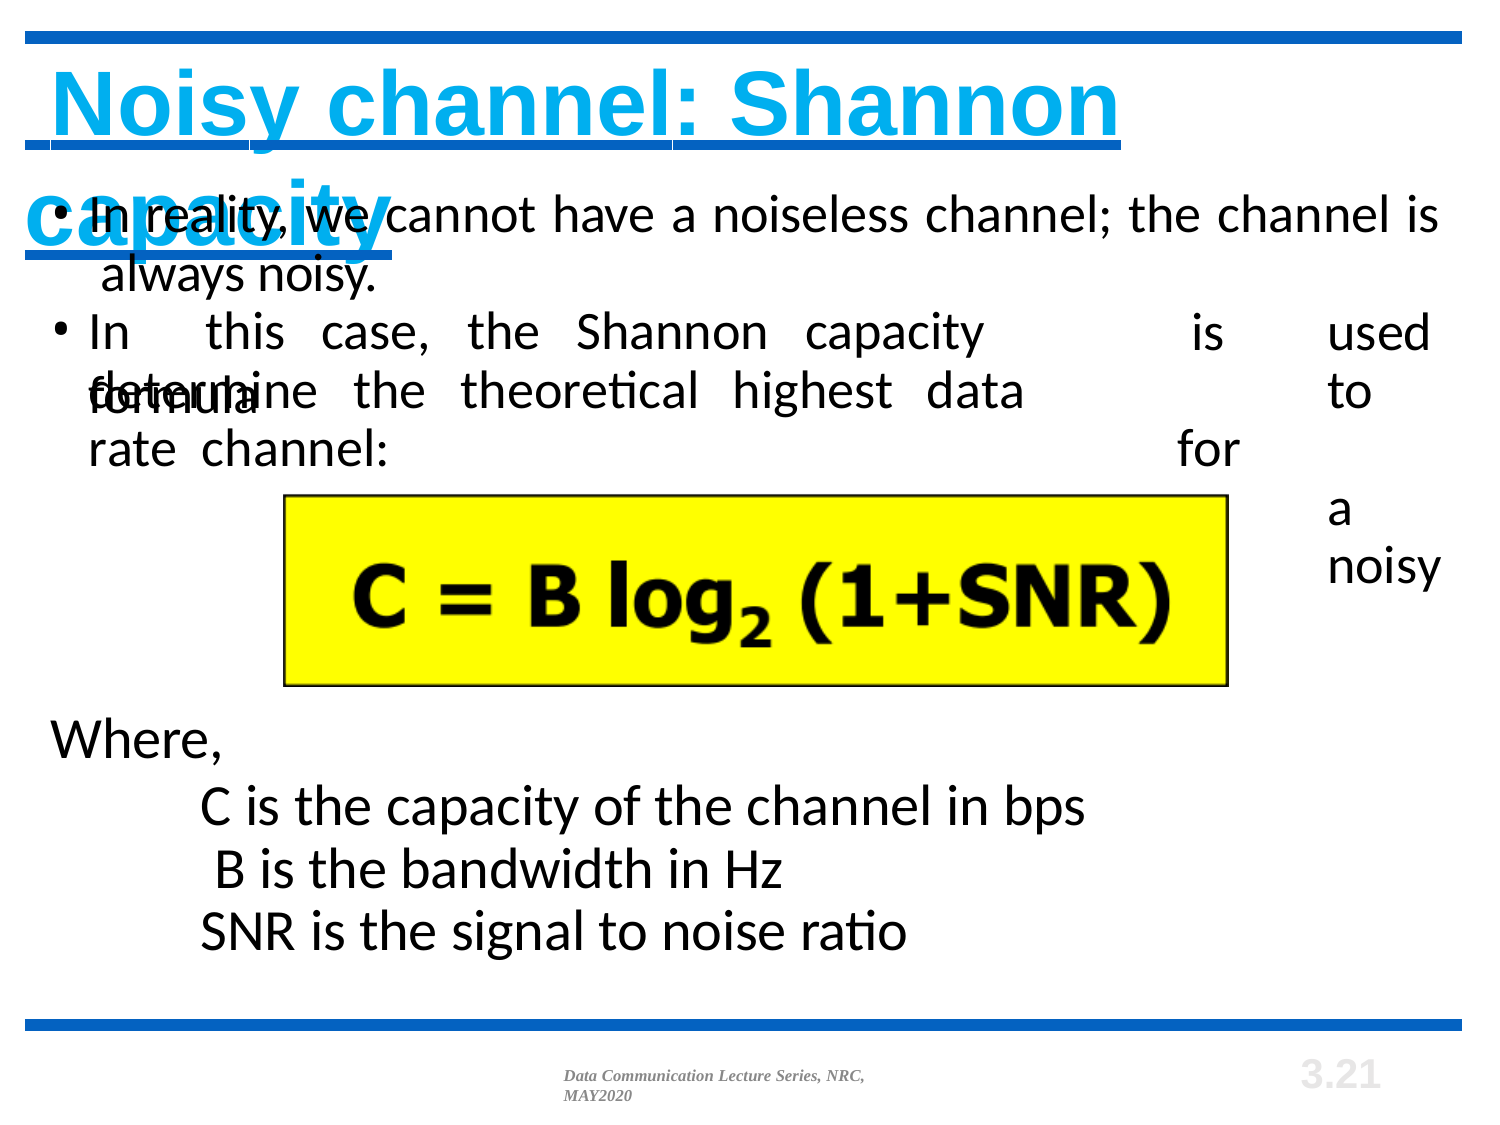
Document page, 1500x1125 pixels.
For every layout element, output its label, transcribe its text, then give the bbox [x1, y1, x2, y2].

text_box Where, C is the capacity of the channel in bps B is the bandwidth in Hz SNR is the signal to noise ratio [48, 701, 1093, 963]
slide_number 3.21 [1298, 1048, 1389, 1125]
title Noisy channel: Shannon capacity [23, 41, 1465, 264]
footer Data Communication Lecture Series, NRC, MAY2020 [561, 1064, 938, 1125]
text_box In this case, the Shannon capacity formula [48, 292, 1158, 425]
text_box In reality, we cannot have a noiseless channel; the channel is always noisy. [48, 175, 1450, 303]
text_box is used to for a noisy [1175, 292, 1450, 595]
text_box determine the theoretical highest data rate channel: [86, 351, 1146, 478]
picture [283, 493, 1230, 687]
